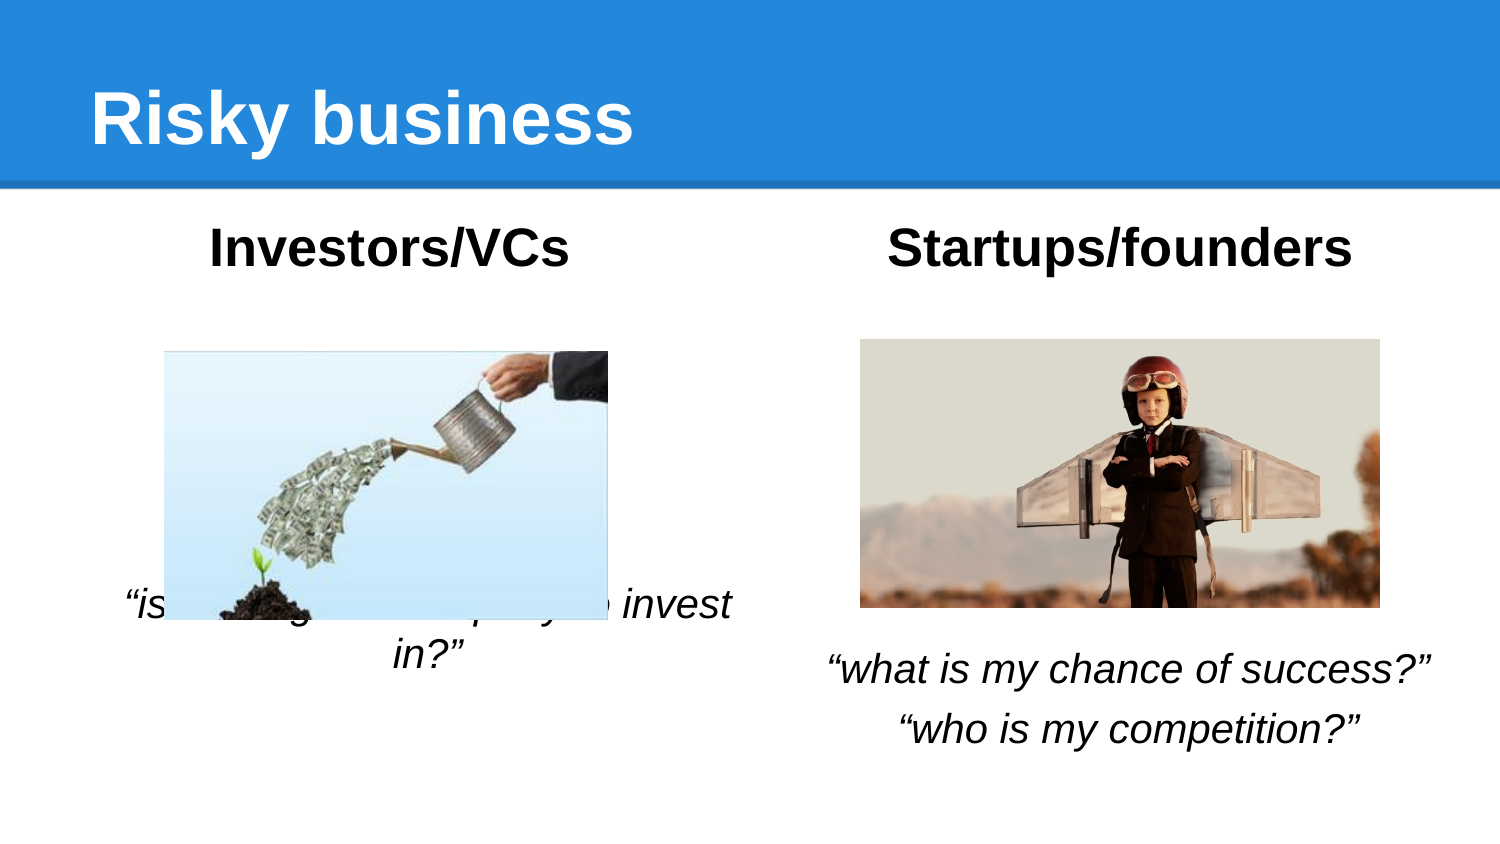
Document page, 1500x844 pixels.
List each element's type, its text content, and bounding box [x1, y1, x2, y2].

list Investors/VCs “is this a good company to invest in?” [24, 196, 757, 808]
text_box Startups/founders “what is my chance of success?” “who is my competition?” [797, 196, 1459, 819]
picture [164, 351, 608, 620]
picture [860, 338, 1380, 608]
title Risky business [75, 33, 1425, 175]
